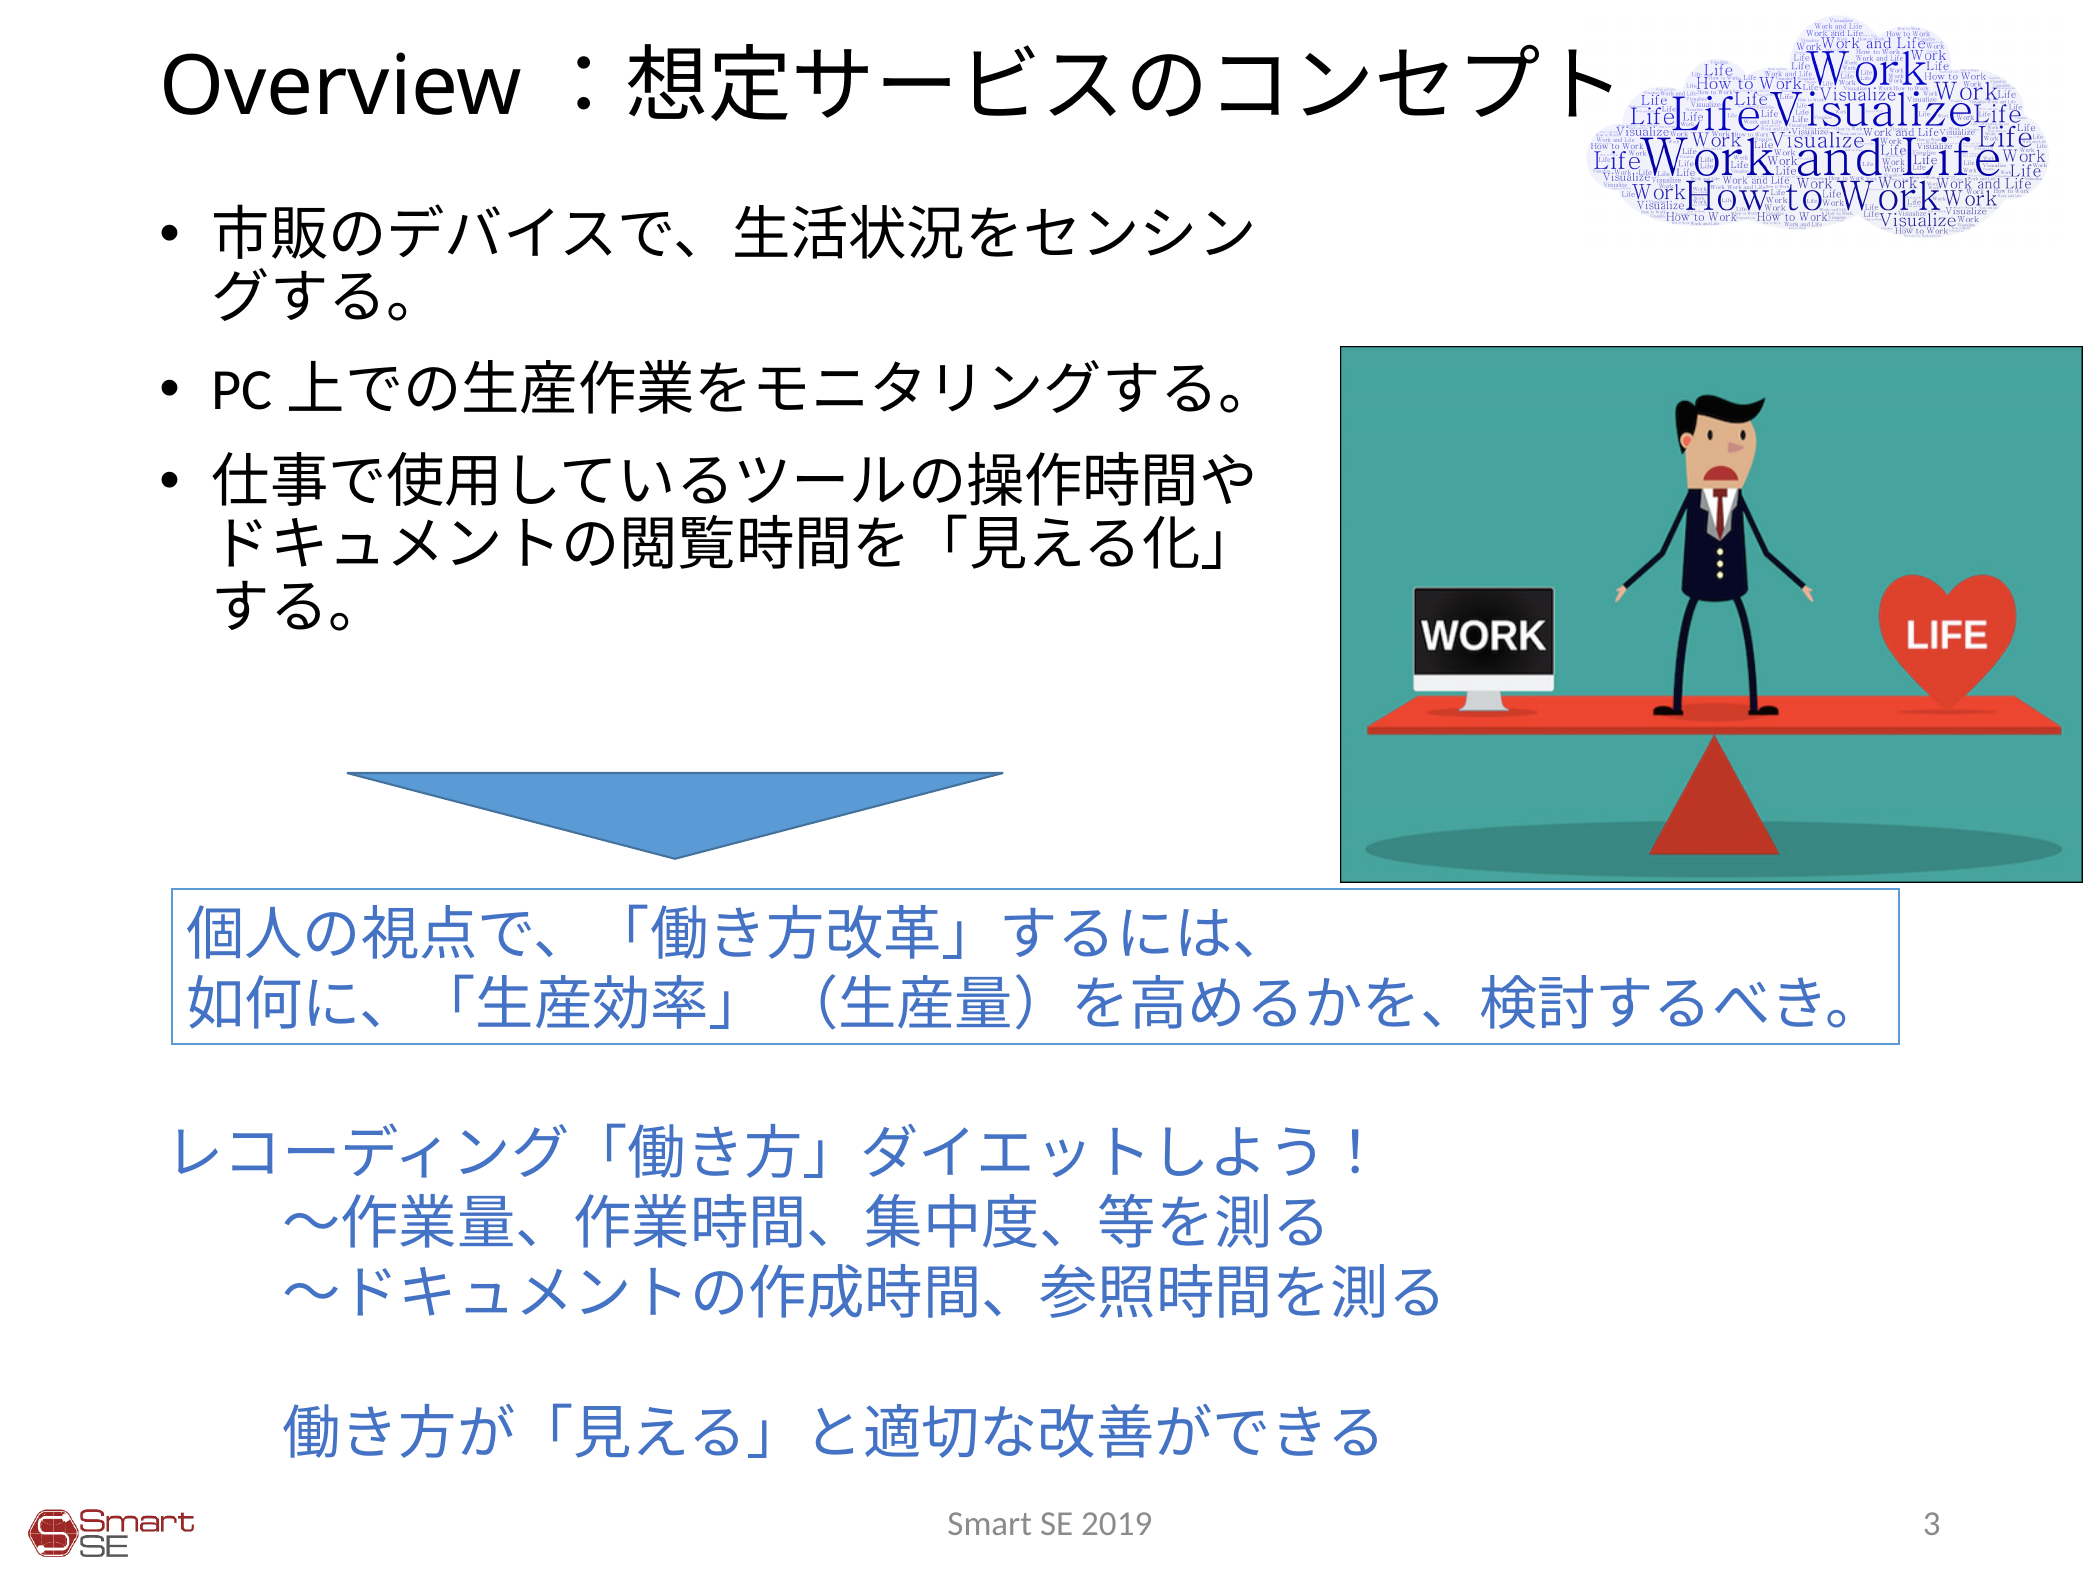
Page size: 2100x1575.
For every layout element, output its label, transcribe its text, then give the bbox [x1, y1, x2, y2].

text_box [346, 771, 1004, 860]
picture [28, 1509, 194, 1557]
slide_number 3 [1483, 1500, 1956, 1544]
picture [1340, 346, 2083, 883]
picture [1574, 9, 2061, 244]
footer Smart SE 2019 [695, 1500, 1405, 1544]
list 市販のデバイスで、生活状況をセンシングする。 PC上での生産作業をモニタリングする。 仕事で使用しているツールの操作時間やドキュメントの閲覧時間を「見える化」する。 [144, 196, 1322, 733]
title Overview：想定サービスのコンセプト [144, 18, 1956, 157]
text_box 個人の視点で、「働き方改革」するには、 如何に、「生産効率」 （生産量）を高めるかを、検討するべき。 [171, 888, 1900, 1045]
text_box レコーディング「働き方」ダイエットしよう！ ～作業量、作業時間、集中度、等を測る ～ドキュメントの作成時間、参照時間を測る 働き方が「見える」と適切な改善ができる [150, 1107, 1463, 1473]
